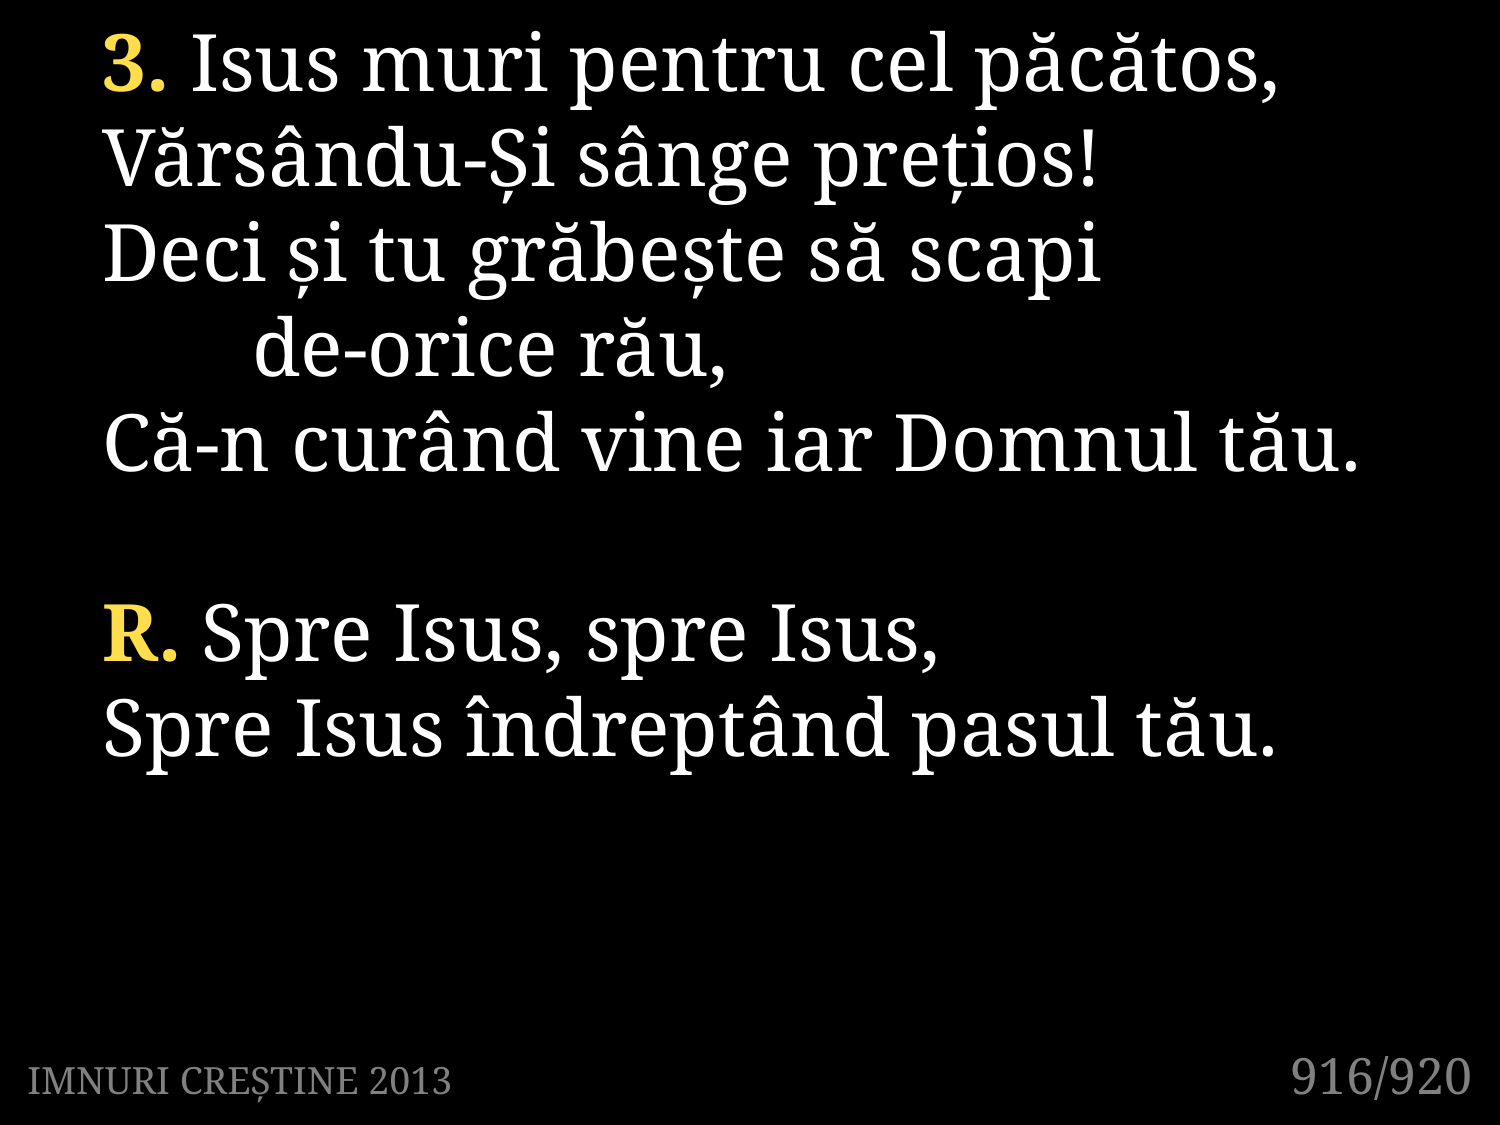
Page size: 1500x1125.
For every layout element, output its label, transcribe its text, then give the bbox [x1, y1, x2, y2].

text_box IMNURI CREȘTINE 2013 [12, 1049, 637, 1110]
text_box 916/920 [637, 1037, 1488, 1113]
text_box 3. Isus muri pentru cel păcătos, Vărsându-Și sânge prețios! Deci și tu grăbește să scapi de-orice rău, Că-n curând vine iar Domnul tău. R. Spre Isus, spre Isus, Spre Isus îndreptând pasul tău. [87, 4, 1500, 780]
